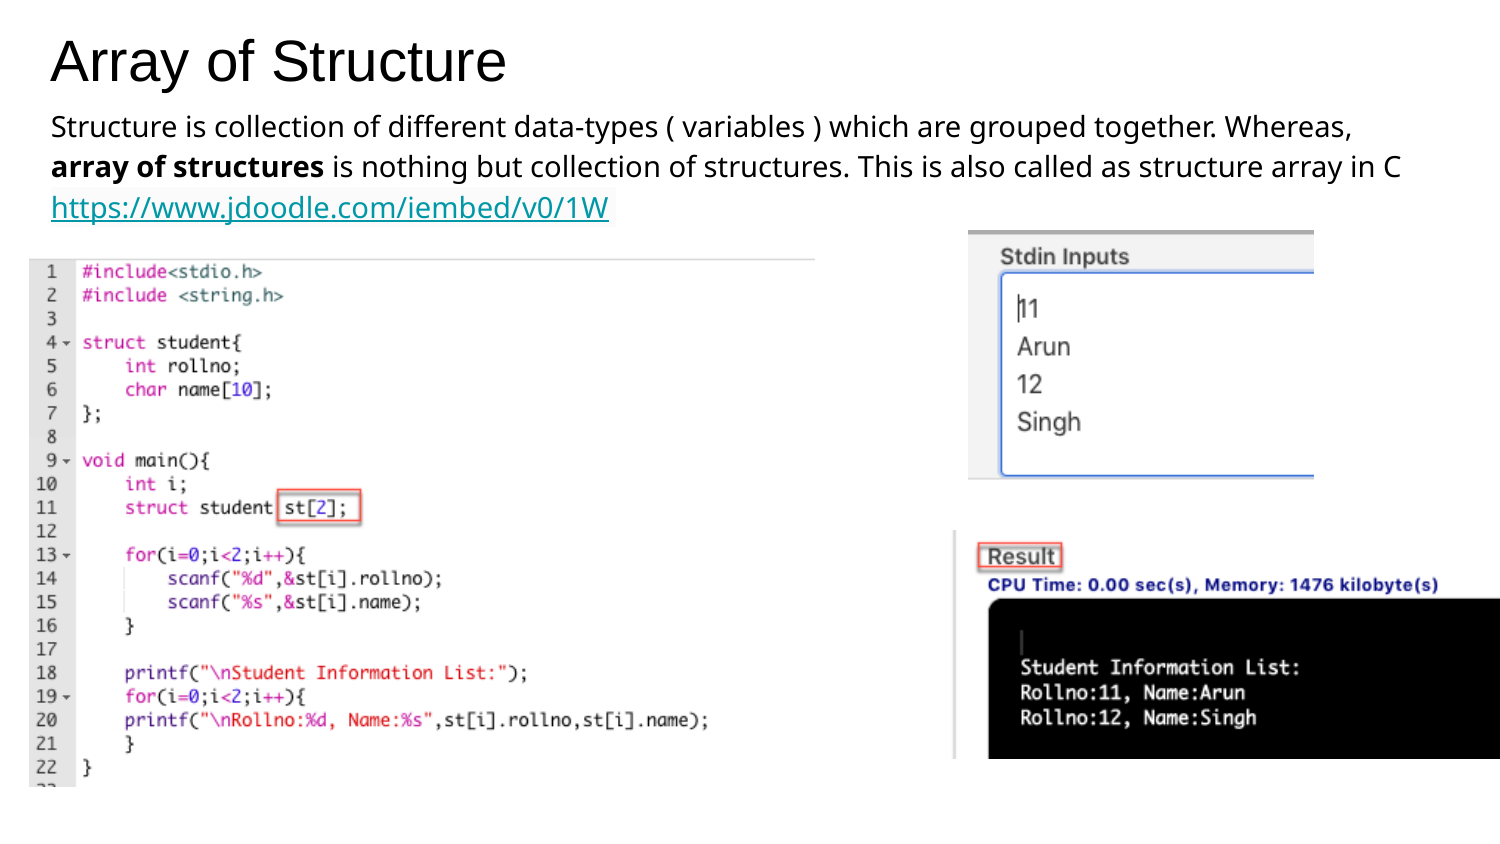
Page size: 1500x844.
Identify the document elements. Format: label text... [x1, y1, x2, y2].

title Array of Structure [35, 8, 1434, 87]
list Structure is collection of different data-types ( variables ) which are grouped together. Whereas, array of structures is nothing but collection of structures. This is also called as structure array in C https://www.jdoodle.com/iembed/v0/1W [35, 87, 1434, 649]
picture [29, 255, 815, 788]
picture [949, 530, 1500, 759]
picture [968, 230, 1314, 483]
